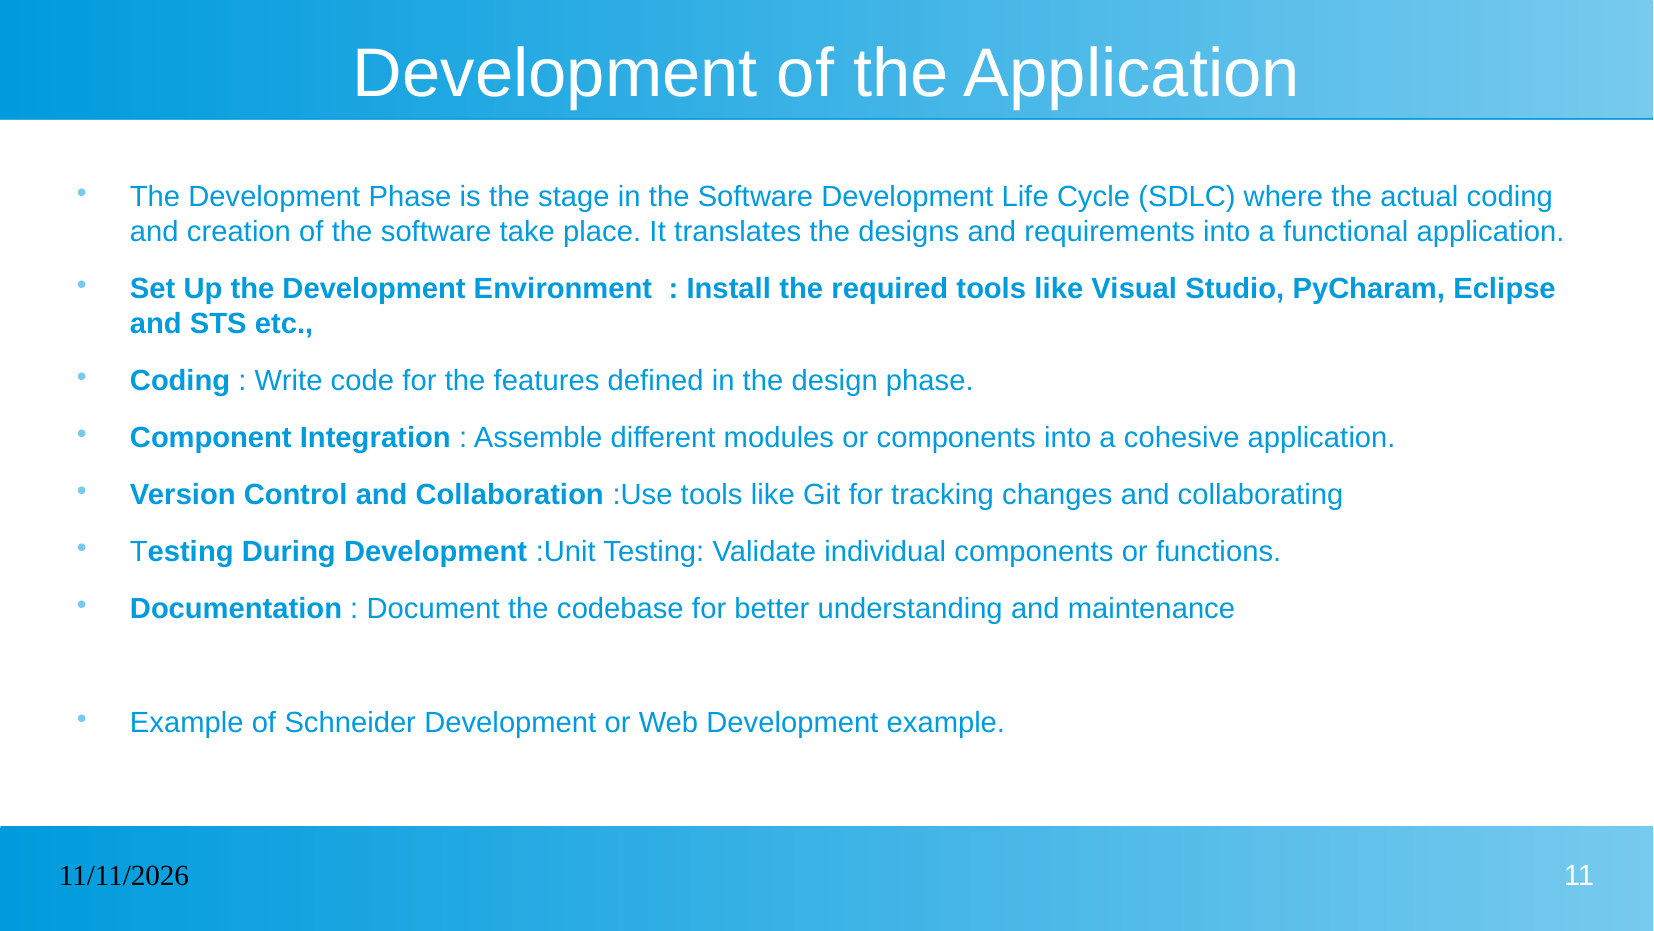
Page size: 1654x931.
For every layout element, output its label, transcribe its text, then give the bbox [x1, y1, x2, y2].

list The Development Phase is the stage in the Software Development Life Cycle (SDLC) where the actual coding and creation of the software take place. It translates the designs and requirements into a functional application. Set Up the Development Environment : Install the required tools like Visual Studio, PyCharam, Eclipse and STS etc., Coding : Write code for the features defined in the design phase. Component Integration : Assemble different modules or components into a cohesive application. Version Control and Collaboration :Use tools like Git for tracking changes and collaborating Testing During Development :Unit Testing: Validate individual components or functions. Documentation : Document the codebase for better understanding and maintenance Example of Schneider Development or Web Development example. [59, 177, 1595, 768]
slide_number 11 [1210, 856, 1595, 916]
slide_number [59, 856, 443, 916]
title Development of the Application [59, 29, 1595, 108]
